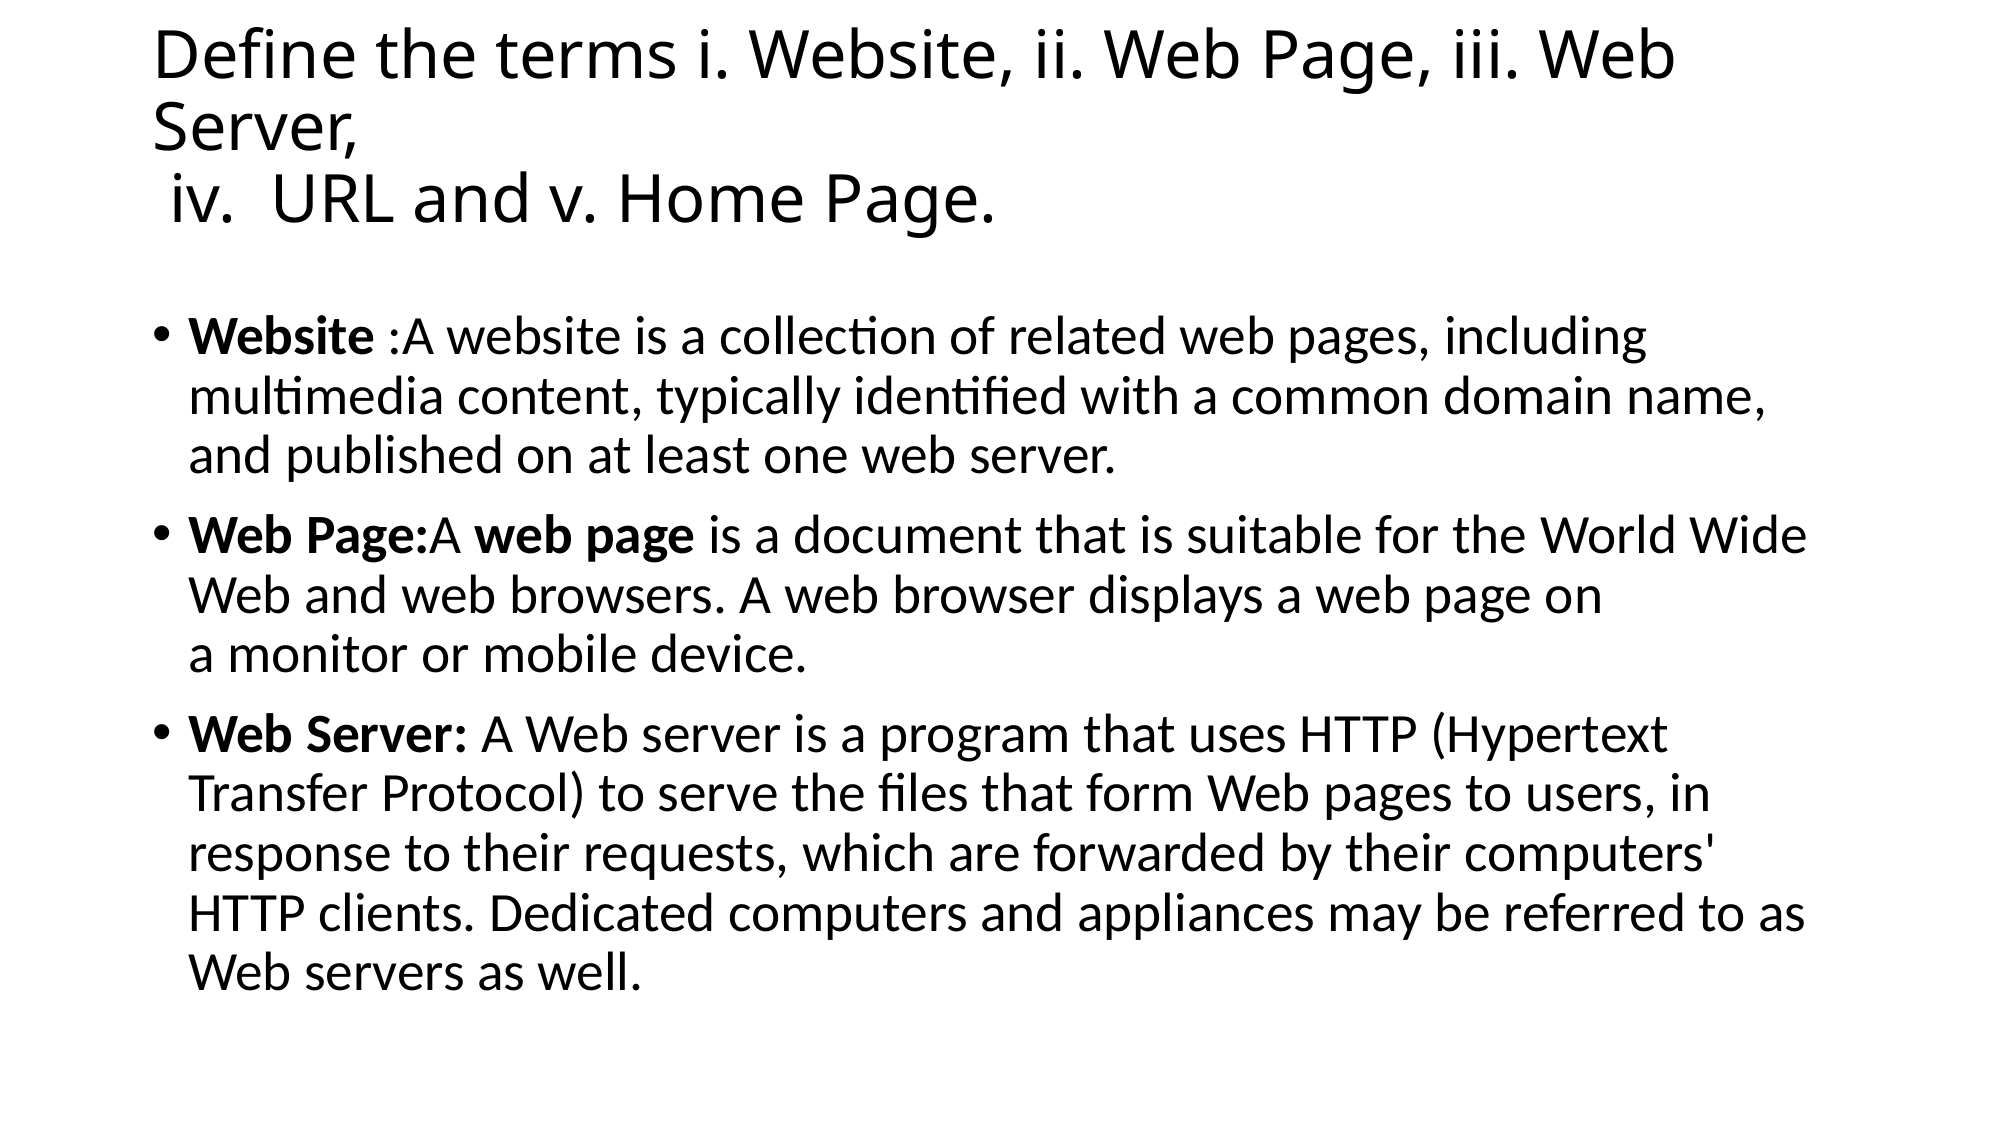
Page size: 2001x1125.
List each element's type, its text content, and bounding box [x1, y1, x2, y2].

list Website :A website is a collection of related web pages, including multimedia content, typically identified with a common domain name, and published on at least one web server. Web Page:A web page is a document that is suitable for the World Wide Web and web browsers. A web browser displays a web page on a monitor or mobile device. Web Server: A Web server is a program that uses HTTP (Hypertext Transfer Protocol) to serve the files that form Web pages to users, in response to their requests, which are forwarded by their computers' HTTP clients. Dedicated computers and appliances may be referred to as Web servers as well. [137, 299, 1863, 1014]
title Define the terms i. Website, ii. Web Page, iii. Web Server, iv. URL and v. Home Page. [137, 59, 1863, 278]
